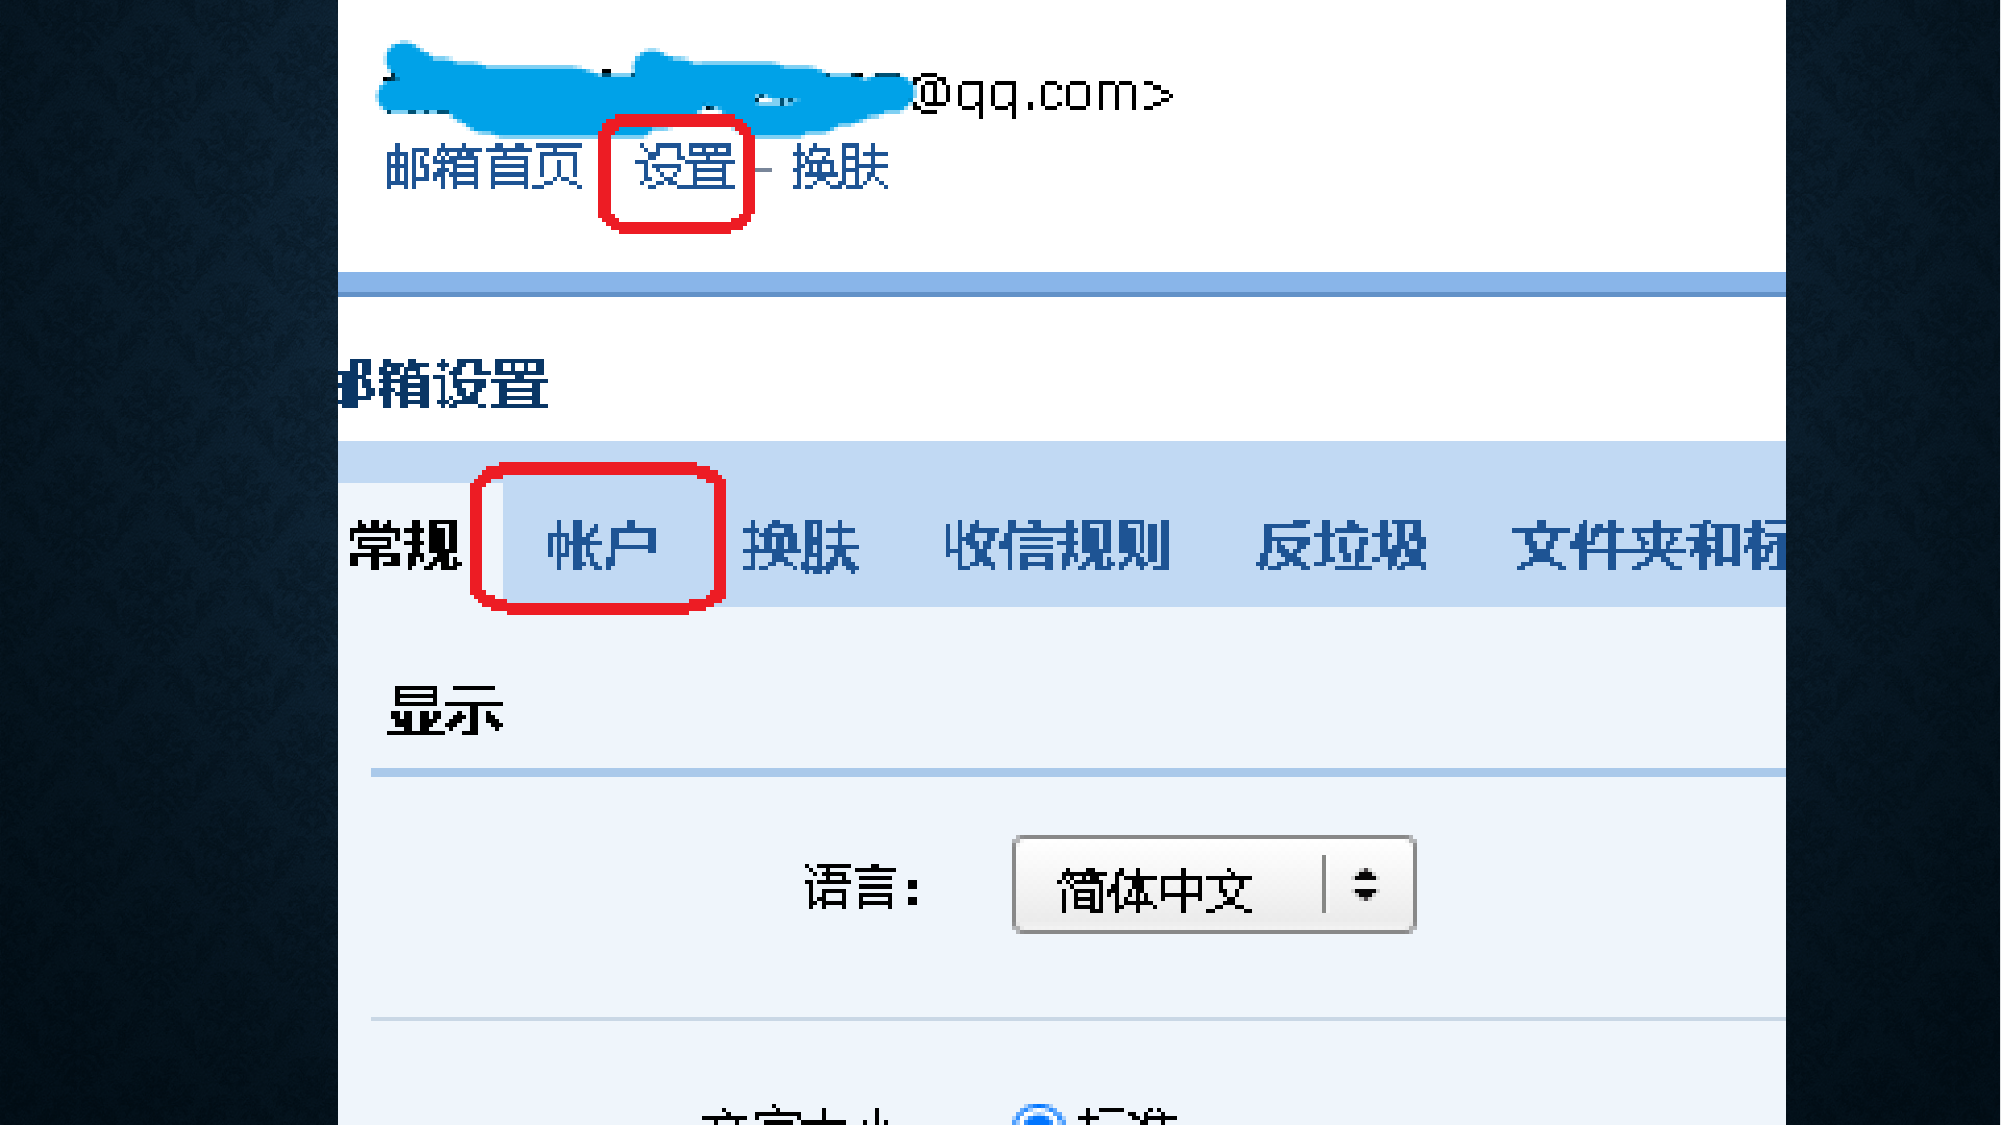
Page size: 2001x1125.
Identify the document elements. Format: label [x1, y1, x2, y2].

picture [337, 0, 1787, 1125]
